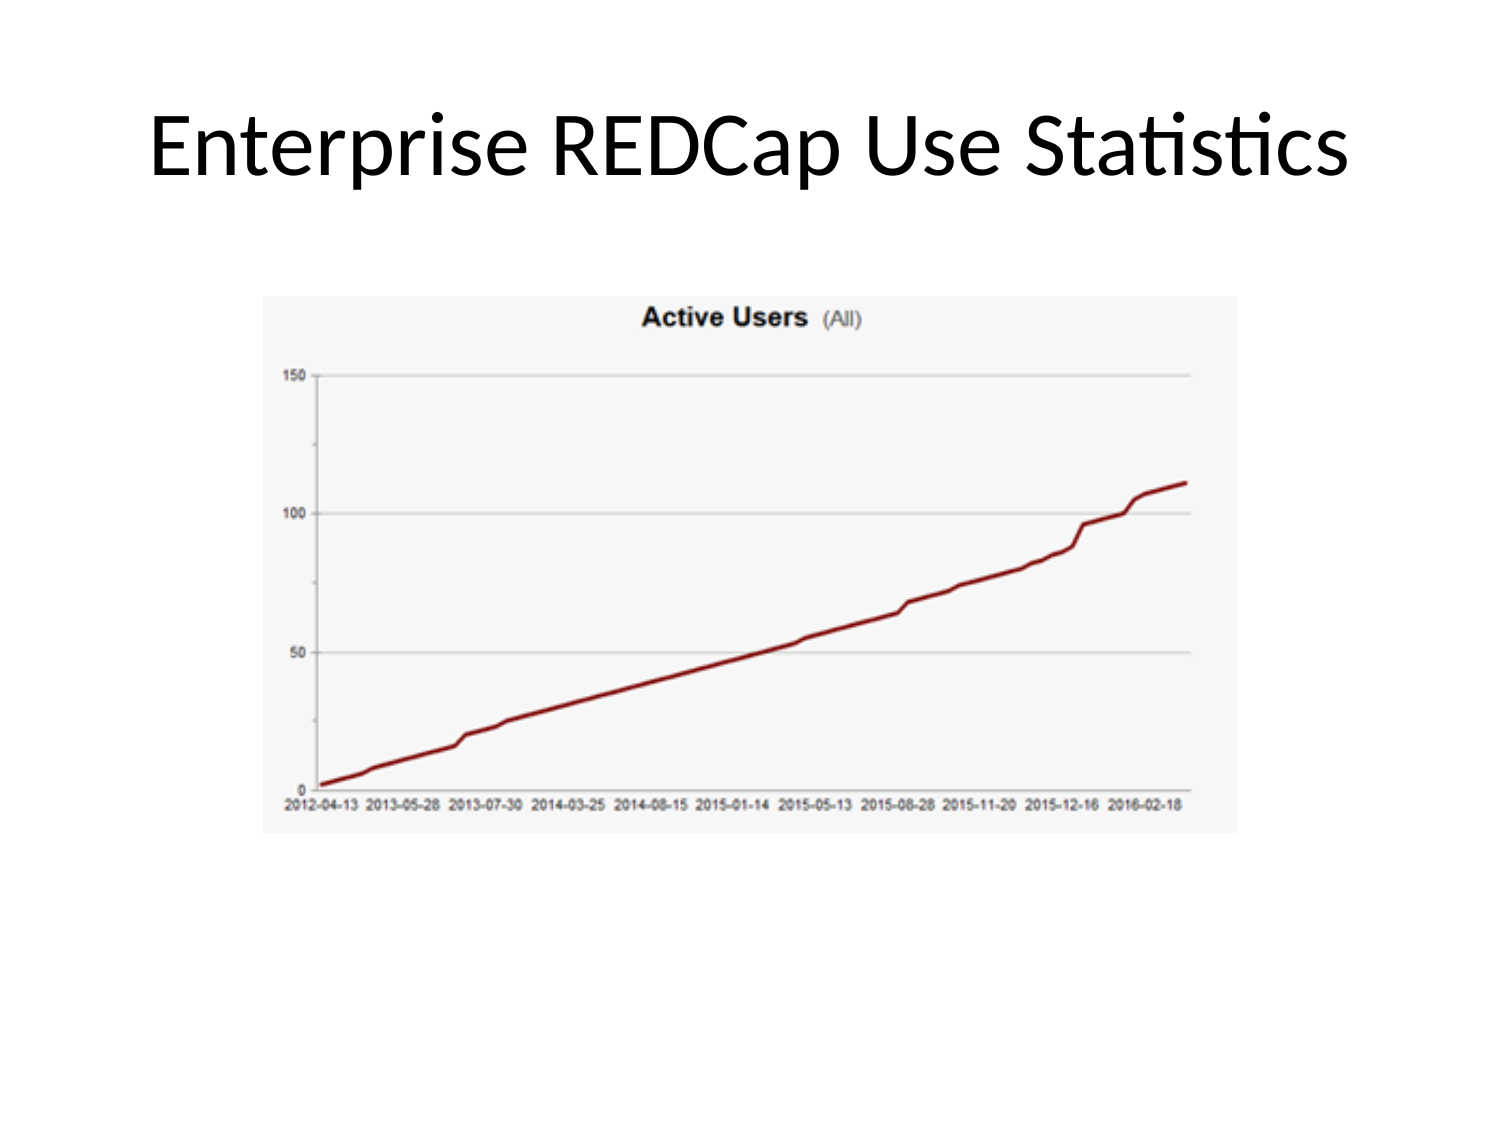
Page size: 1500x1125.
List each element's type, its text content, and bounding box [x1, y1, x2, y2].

title Enterprise REDCap Use Statistics [75, 45, 1425, 233]
picture [263, 296, 1237, 833]
